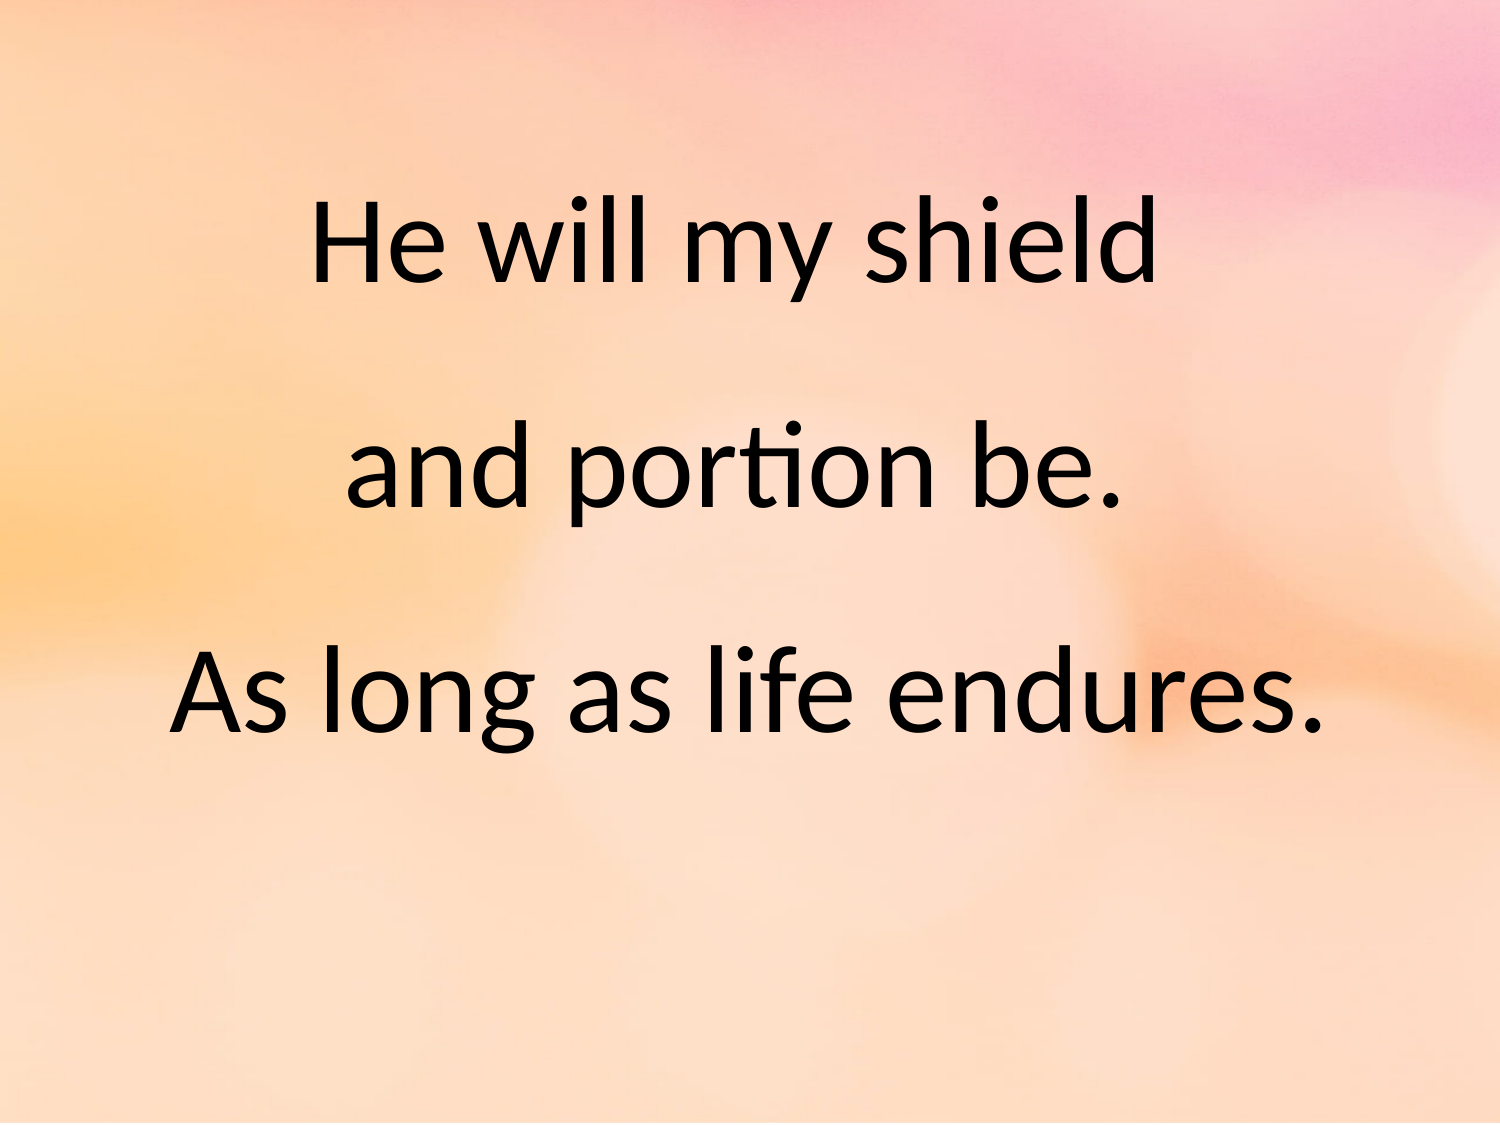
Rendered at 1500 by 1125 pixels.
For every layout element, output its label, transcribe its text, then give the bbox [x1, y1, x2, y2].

text_box He will my shield and portion be. As long as life endures. [149, 74, 1350, 765]
picture [0, 0, 1500, 1125]
